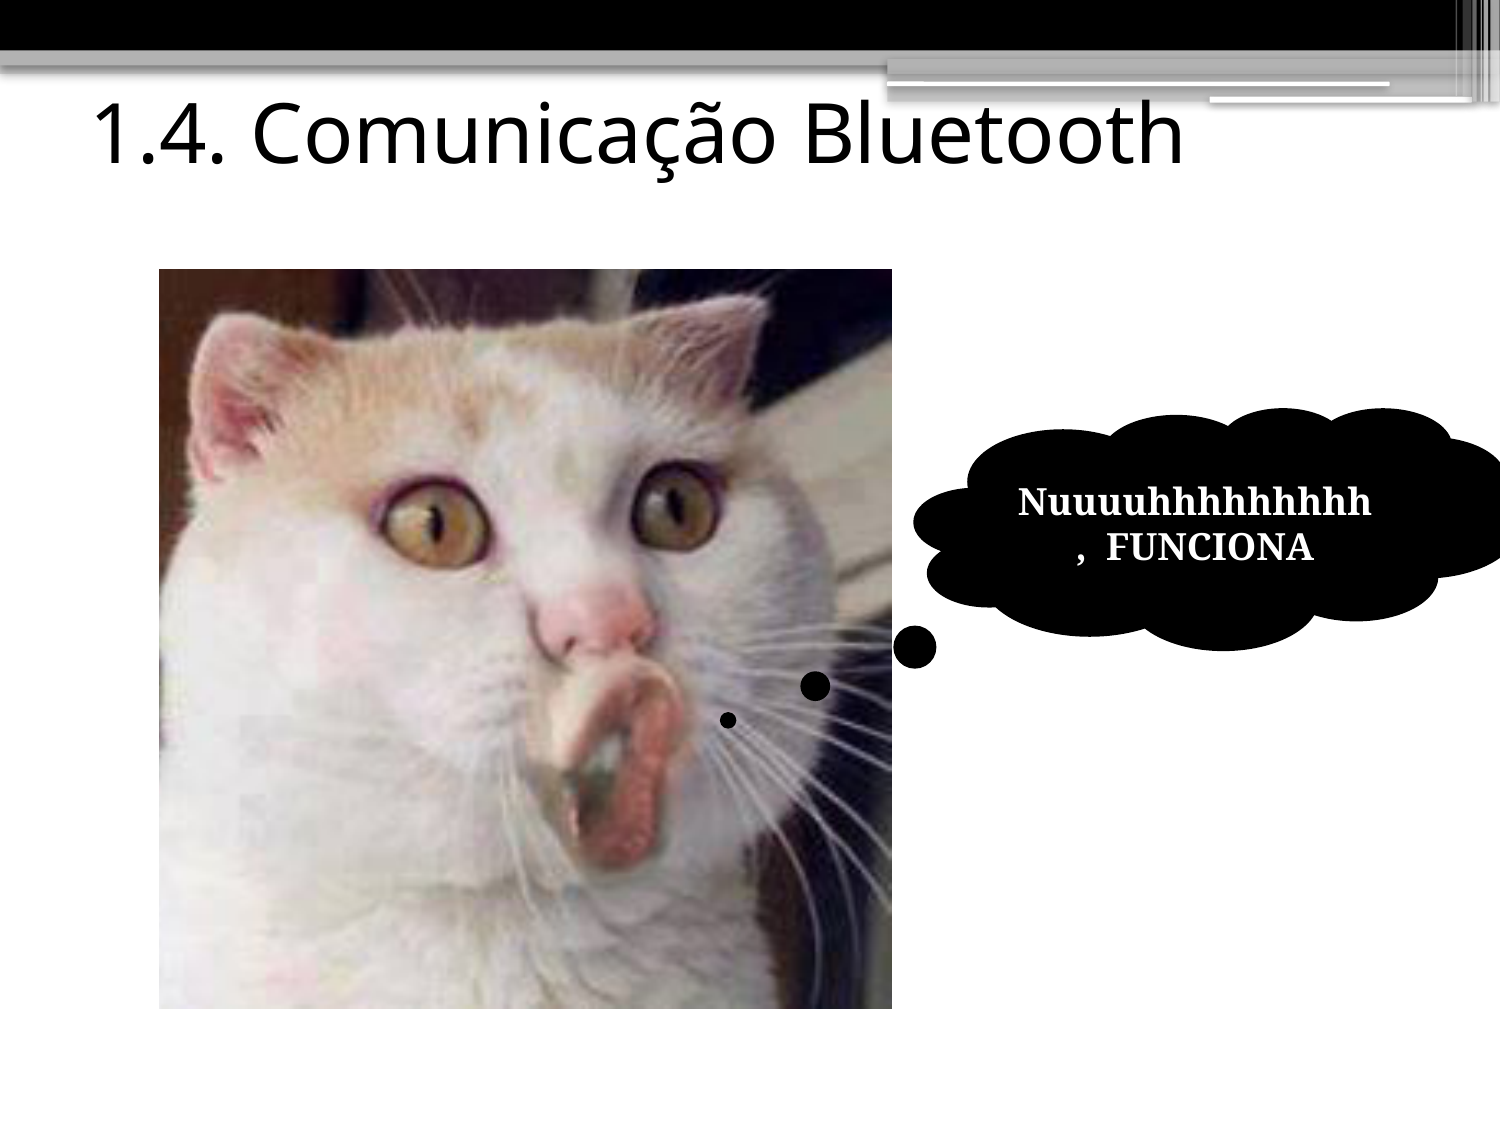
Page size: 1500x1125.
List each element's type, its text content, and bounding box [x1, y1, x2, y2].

picture [159, 269, 892, 1009]
text_box Nuuuuhhhhhhhhh, FUNCIONA [913, 408, 1500, 652]
text_box Nuuuuhhhhhhhhh, FUNCIONA [898, 625, 937, 669]
title 1.4. Comunicação Bluetooth [75, 42, 1425, 218]
